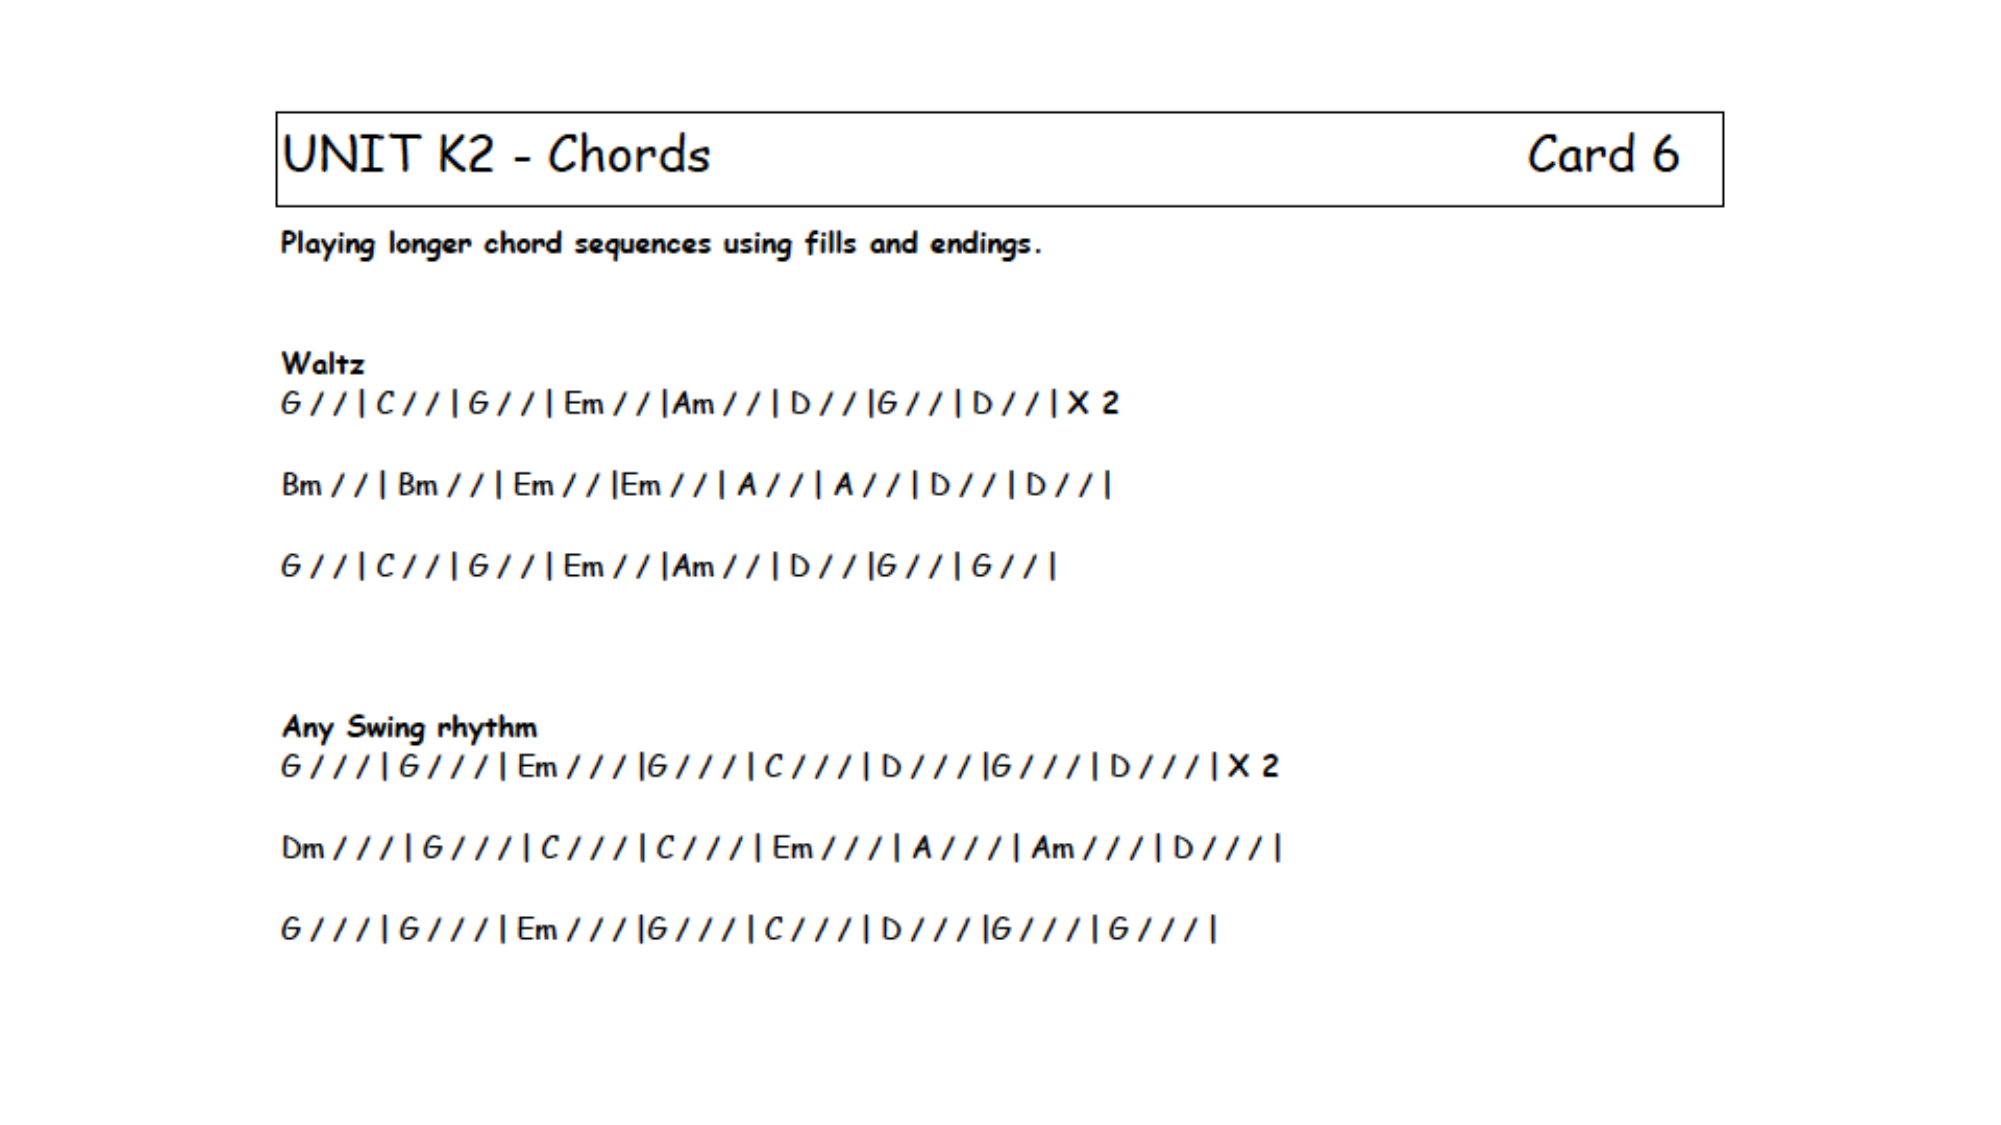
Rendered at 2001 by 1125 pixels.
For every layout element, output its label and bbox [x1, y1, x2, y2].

picture [249, 91, 1750, 1034]
